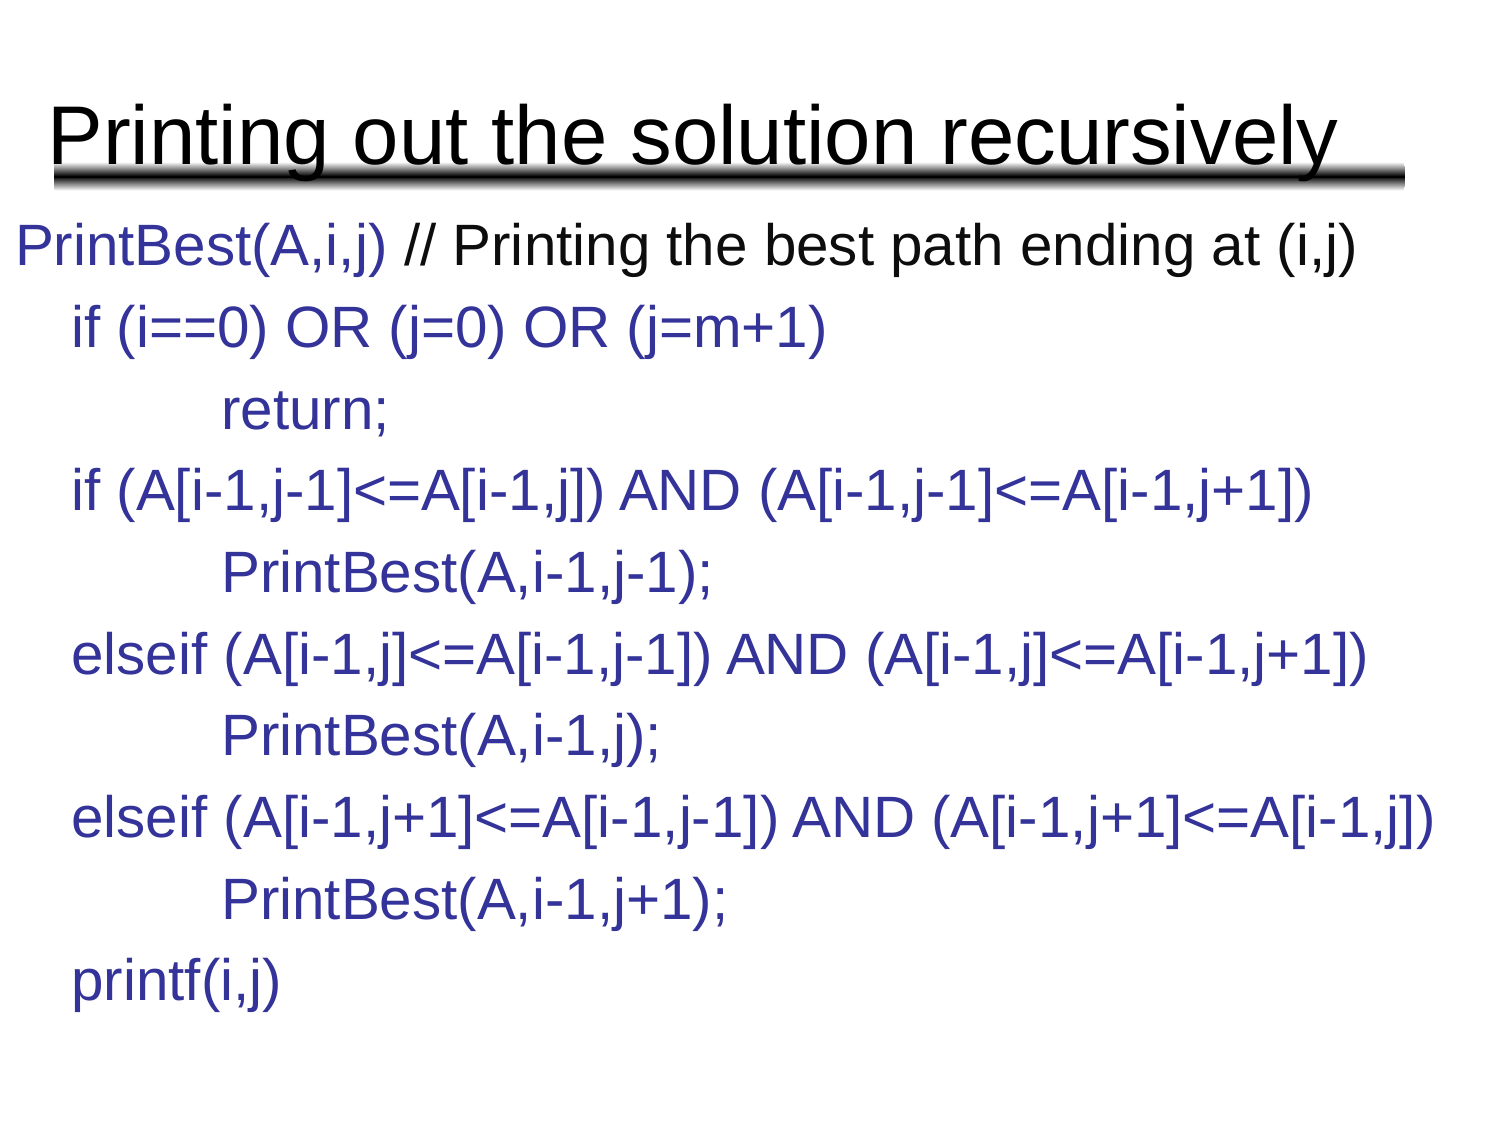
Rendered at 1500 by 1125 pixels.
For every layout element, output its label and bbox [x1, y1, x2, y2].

list [0, 200, 1500, 1088]
title [0, 37, 1388, 200]
